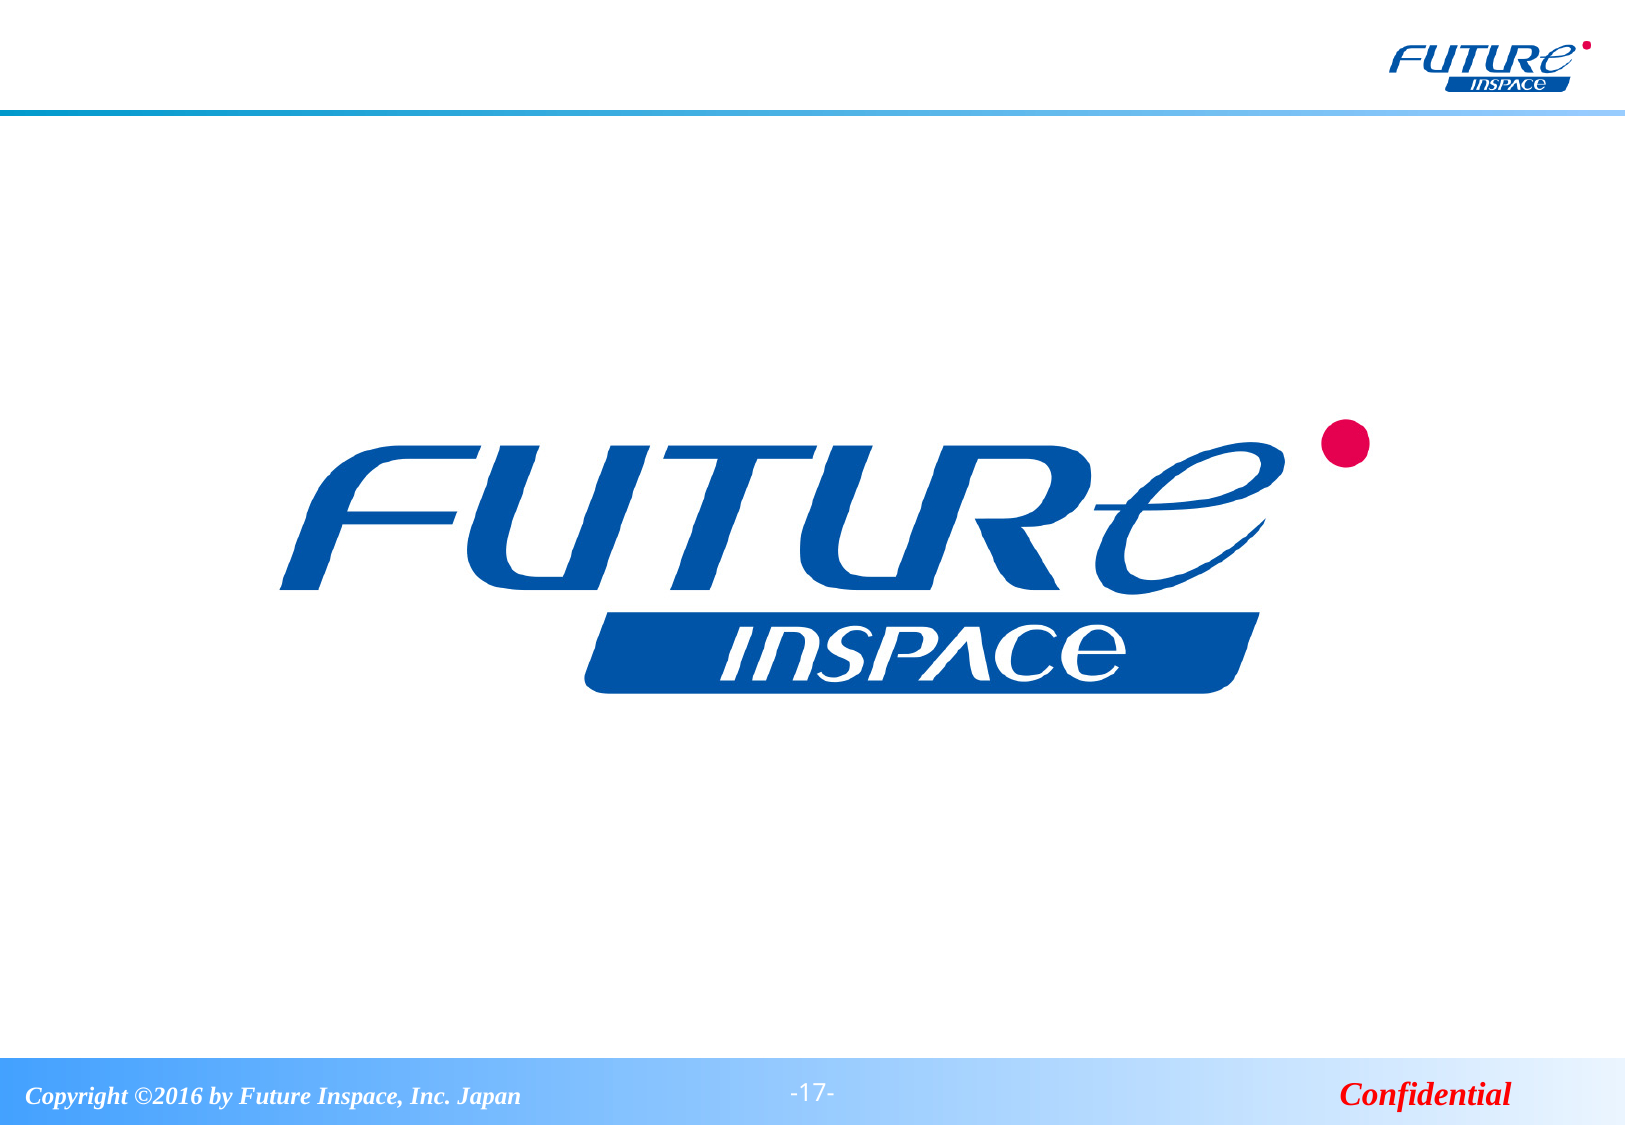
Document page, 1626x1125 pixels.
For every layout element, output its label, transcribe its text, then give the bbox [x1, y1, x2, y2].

slide_number -17- [729, 1074, 896, 1113]
picture [1379, 38, 1604, 97]
picture [197, 337, 1452, 775]
